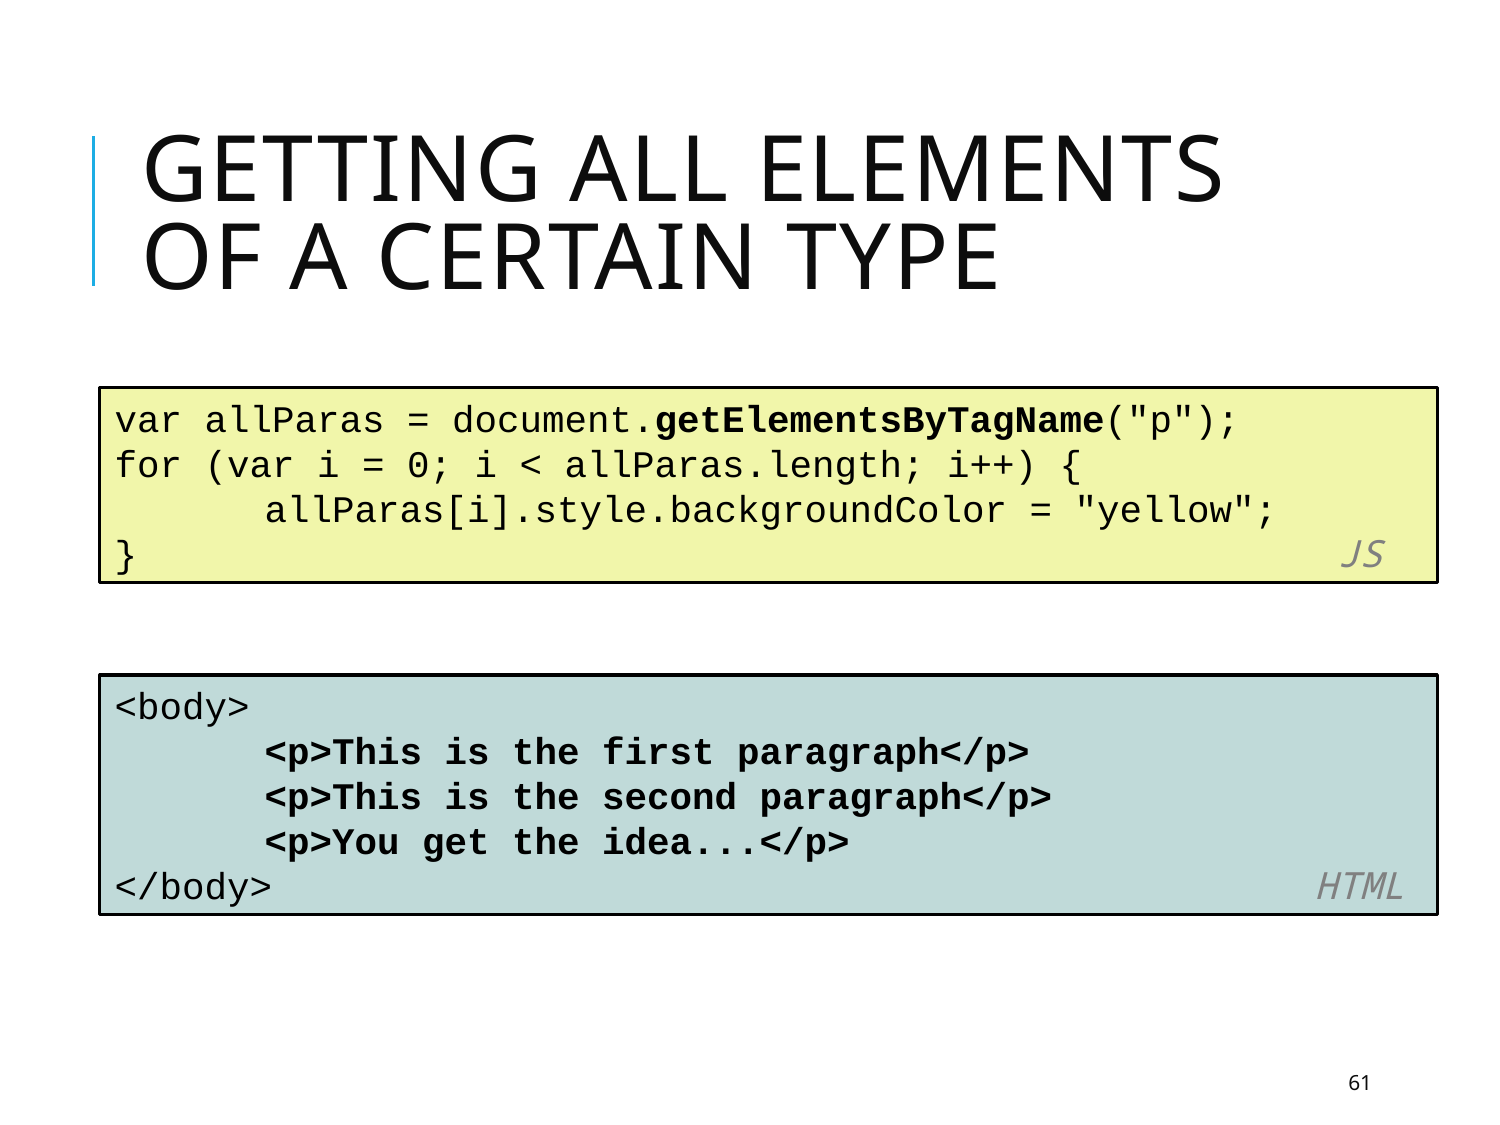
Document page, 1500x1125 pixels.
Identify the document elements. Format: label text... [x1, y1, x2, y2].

slide_number 61 [1333, 1061, 1454, 1107]
text_box var allParas = document.getElementsByTagName("p"); for (var i = 0; i < allParas.length; i++) { allParas[i].style.backgroundColor = "yellow"; } JS [99, 387, 1438, 583]
text_box <body> <p>This is the first paragraph</p> <p>This is the second paragraph</p> <p>You get the idea...</p> </body> HTML [99, 674, 1438, 915]
title Getting all elements of a certain type [126, 96, 1322, 342]
